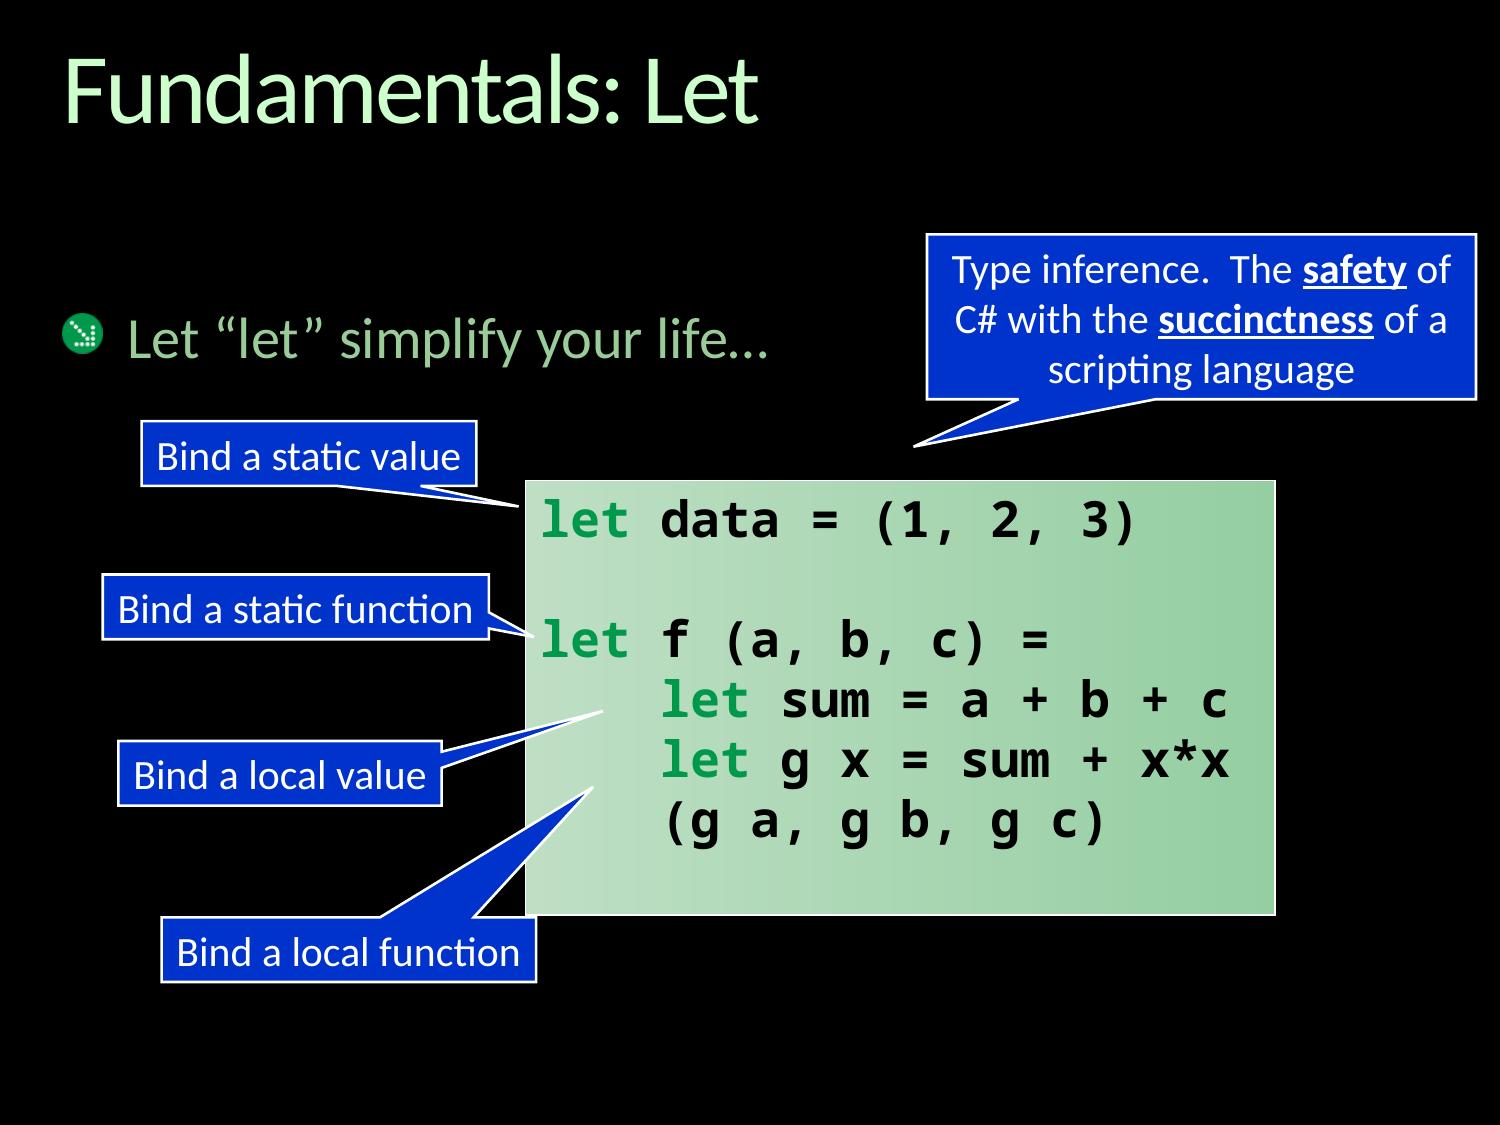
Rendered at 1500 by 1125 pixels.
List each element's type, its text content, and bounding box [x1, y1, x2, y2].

text_box Bind a static function [102, 574, 534, 640]
text_box Type inference. The safety of C# with the succinctness of a scripting language [913, 234, 1477, 447]
list Let “let” simplify your life… [62, 231, 1438, 583]
picture [62, 313, 103, 355]
text_box Bind a local function [161, 786, 594, 983]
text_box let data = (1, 2, 3) let f (a, b, c) = let sum = a + b + c let g x = sum + x*x (g a, g b, g c) [525, 480, 1276, 916]
text_box Bind a static value [141, 421, 519, 507]
title Fundamentals: Let [62, 37, 1438, 147]
text_box Bind a local value [118, 711, 603, 806]
